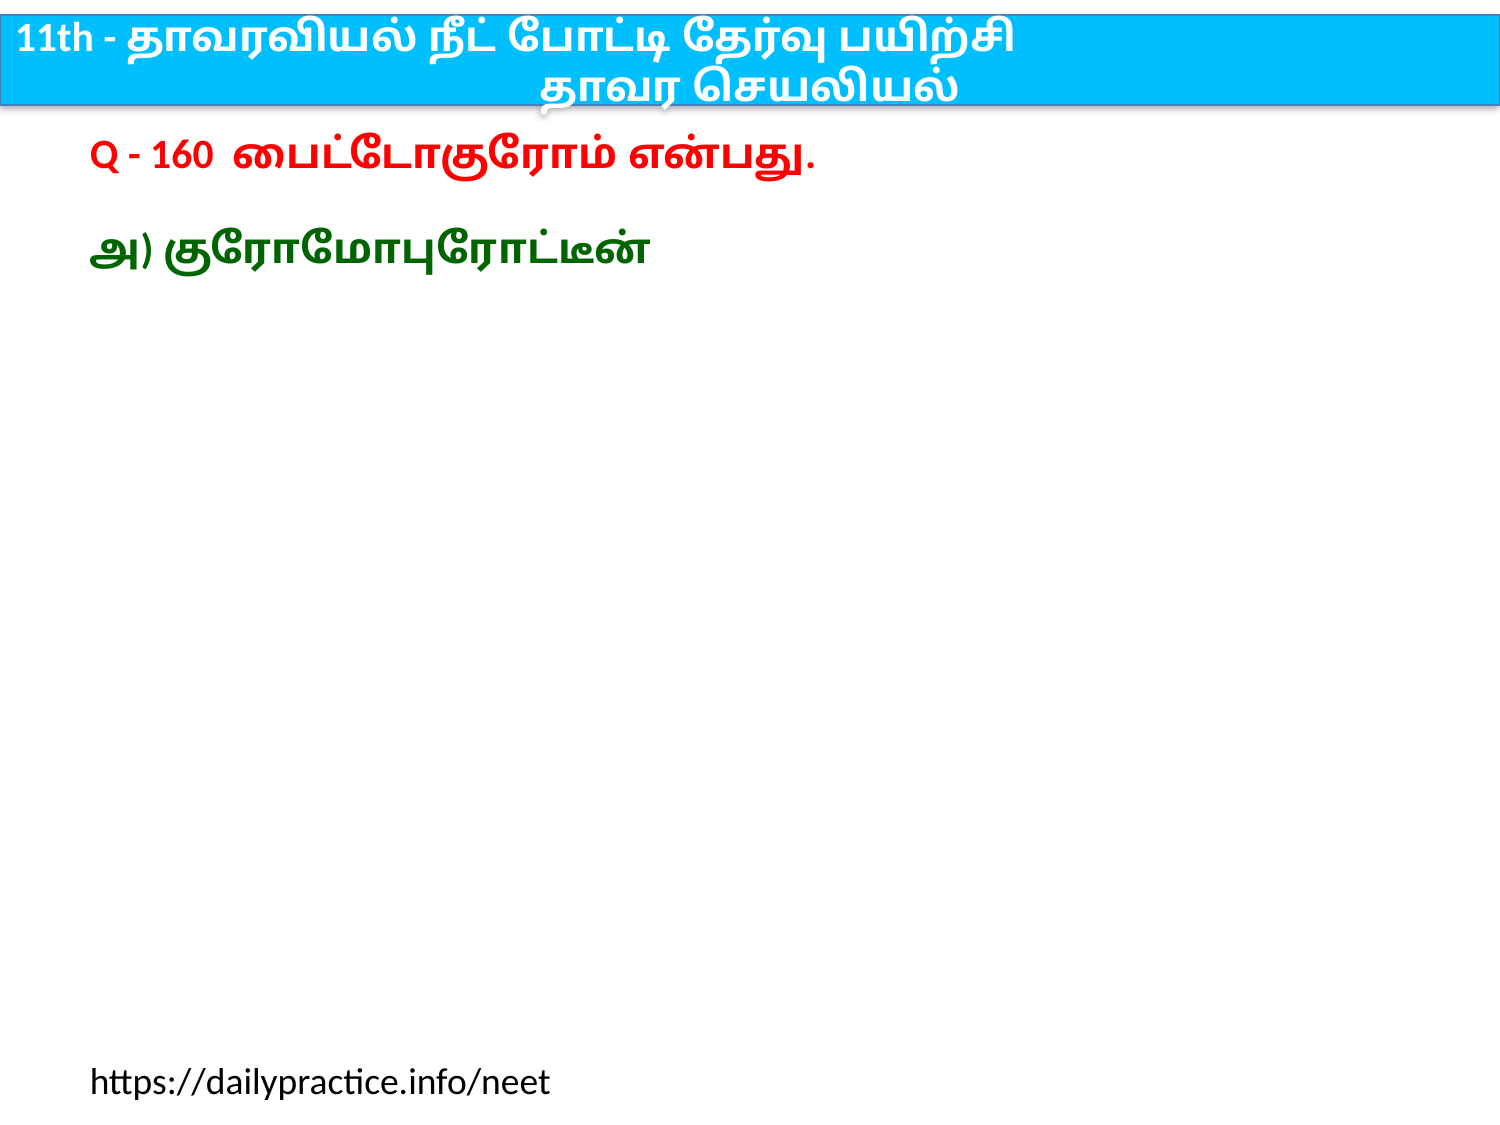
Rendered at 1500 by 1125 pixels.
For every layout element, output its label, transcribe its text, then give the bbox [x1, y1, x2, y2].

text_box Q - 160 பைட்டோகுரோம் என்பது. அ) குரோமோபுரோட்டீன் [74, 74, 1275, 280]
text_box 11th - தாவரவியல் நீட் போட்டி தேர்வு பயிற்சி தாவர செயலியல் [0, 14, 1500, 106]
text_box https://dailypractice.info/neet [74, 1049, 675, 1110]
